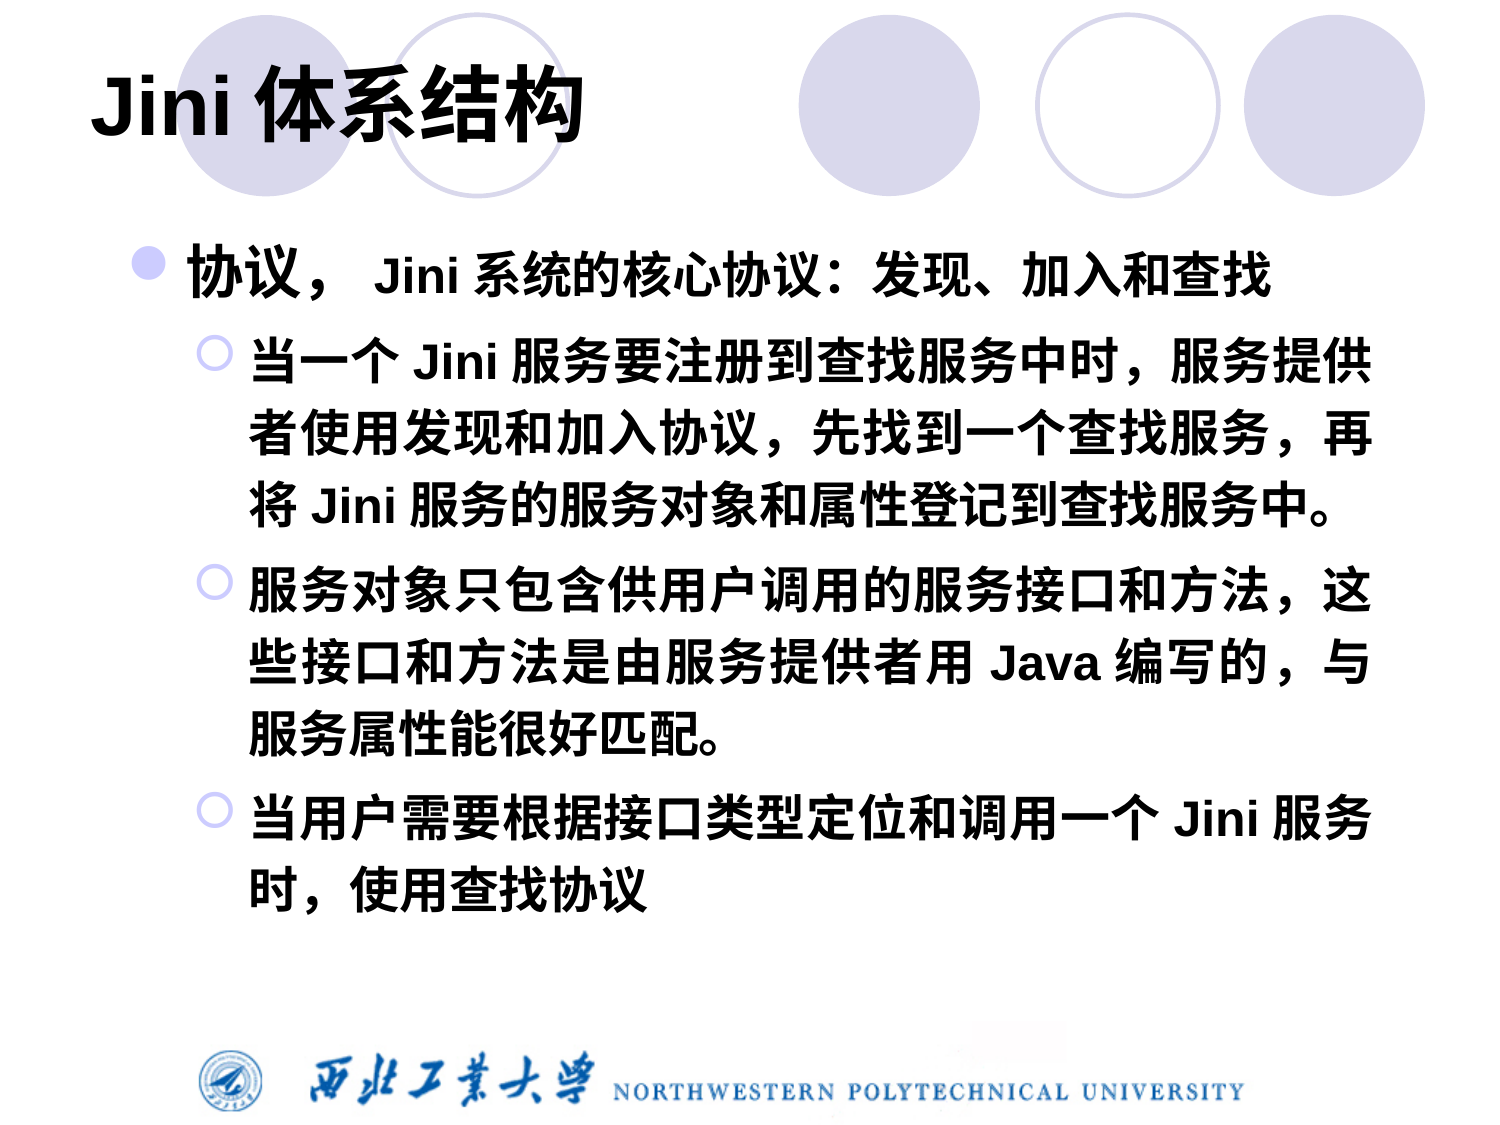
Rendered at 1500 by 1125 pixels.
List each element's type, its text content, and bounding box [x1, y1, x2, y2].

list 协议，Jini系统的核心协议：发现、加入和查找 当一个Jini服务要注册到查找服务中时，服务提供者使用发现和加入协议，先找到一个查找服务，再将Jini服务的服务对象和属性登记到查找服务中。 服务对象只包含供用户调用的服务接口和方法，这些接口和方法是由服务提供者用Java编写的，与服务属性能很好匹配。 当用户需要根据接口类型定位和调用一个Jini服务时，使用查找协议 [111, 213, 1388, 344]
text_box [0, 344, 1500, 426]
title Jini体系结构 [75, 19, 1425, 185]
picture [0, 1021, 1500, 1125]
list 协议，Jini系统的核心协议：发现、加入和查找 当一个Jini服务要注册到查找服务中时，服务提供者使用发现和加入协议，先找到一个查找服务，再将Jini服务的服务对象和属性登记到查找服务中。 服务对象只包含供用户调用的服务接口和方法，这些接口和方法是由服务提供者用Java编写的，与服务属性能很好匹配。 当用户需要根据接口类型定位和调用一个Jini服务时，使用查找协议 [111, 426, 1388, 1000]
